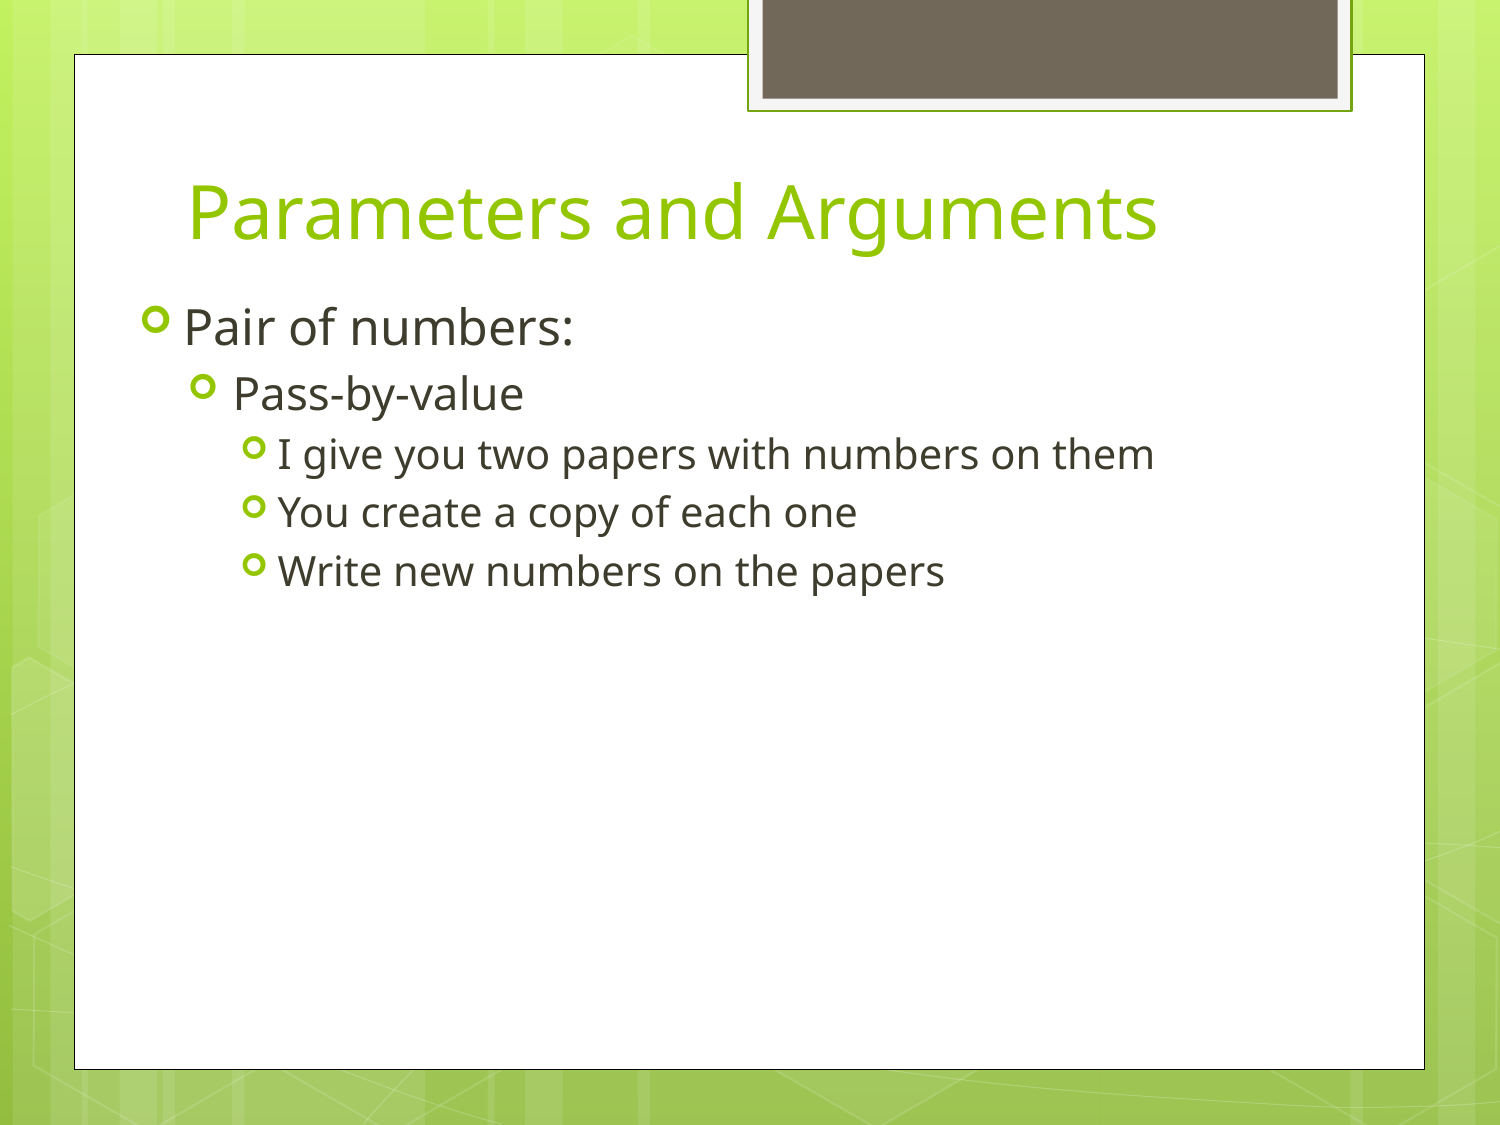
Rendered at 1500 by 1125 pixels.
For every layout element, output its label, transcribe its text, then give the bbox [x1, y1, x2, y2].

title Parameters and Arguments [171, 75, 1413, 263]
list Pair of numbers: Pass-by-value I give you two papers with numbers on them You create a copy of each one Write new numbers on the papers [112, 287, 1388, 1063]
